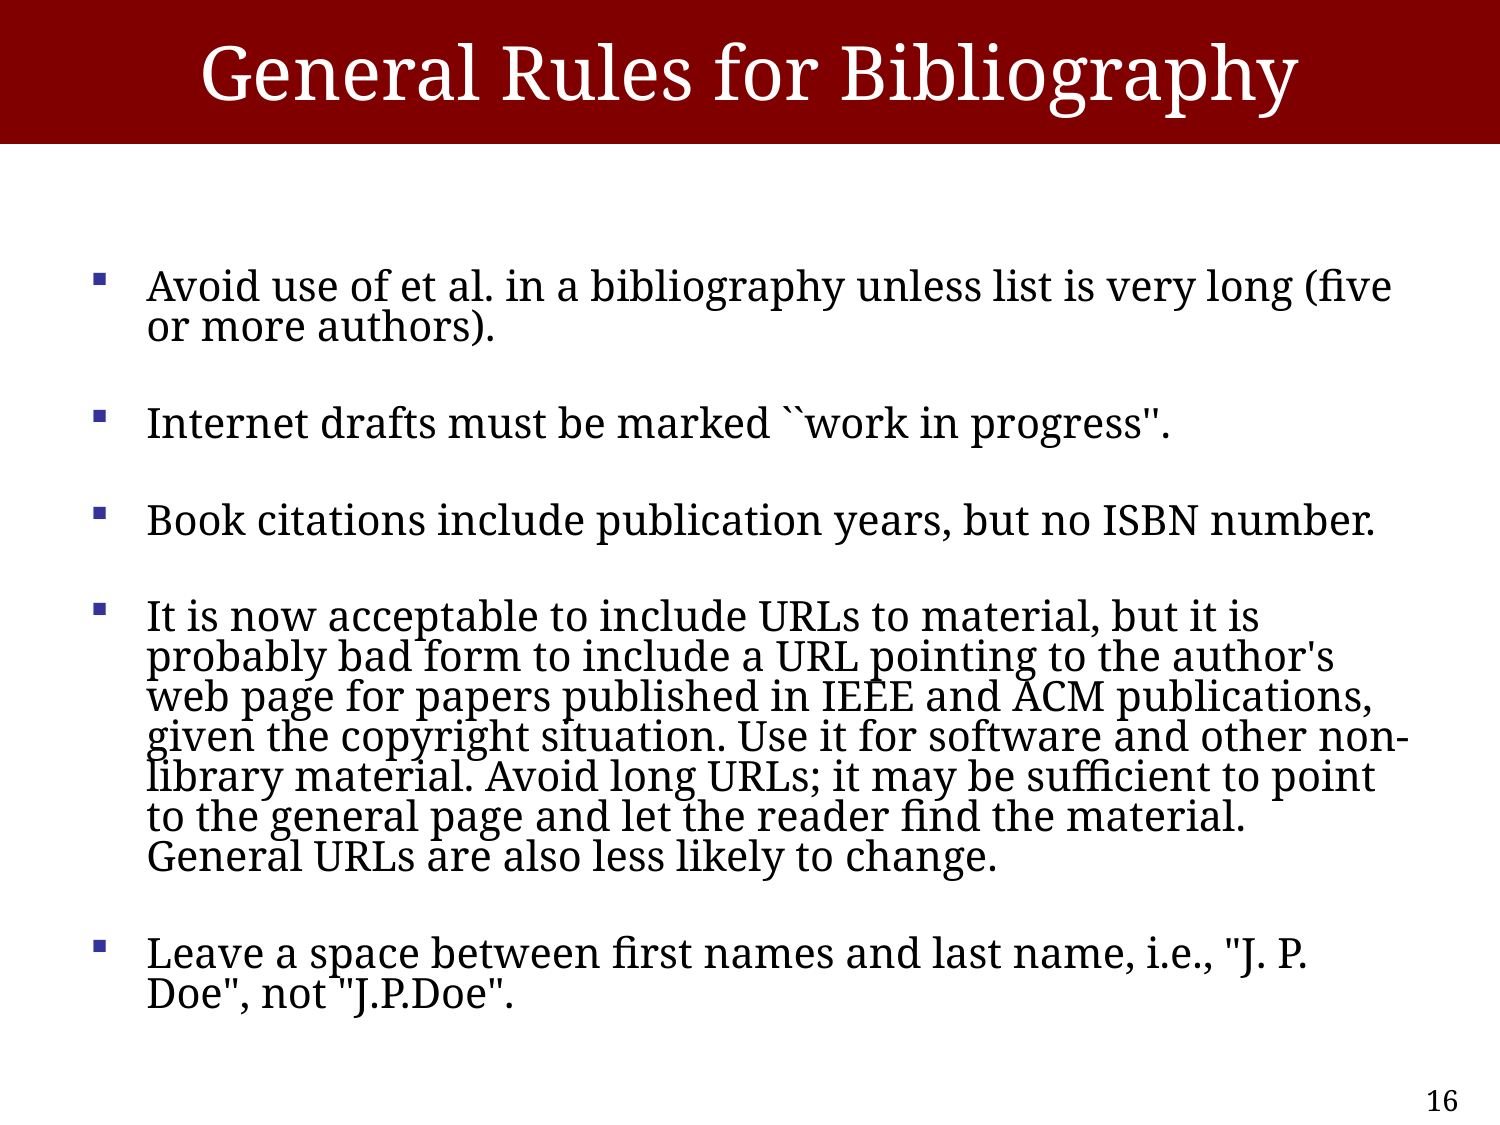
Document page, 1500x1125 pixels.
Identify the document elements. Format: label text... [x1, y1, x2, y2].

title General Rules for Bibliography [74, 11, 1426, 131]
slide_number 16 [1143, 1074, 1474, 1121]
list Avoid use of et al. in a bibliography unless list is very long (five or more authors). Internet drafts must be marked ``work in progress''. Book citations include publication years, but no ISBN number. It is now acceptable to include URLs to material, but it is probably bad form to include a URL pointing to the author's web page for papers published in IEEE and ACM publications, given the copyright situation. Use it for software and other non-library material. Avoid long URLs; it may be sufficient to point to the general page and let the reader find the material. General URLs are also less likely to change. Leave a space between first names and last name, i.e., "J. P. Doe", not "J.P.Doe". [74, 262, 1426, 1101]
